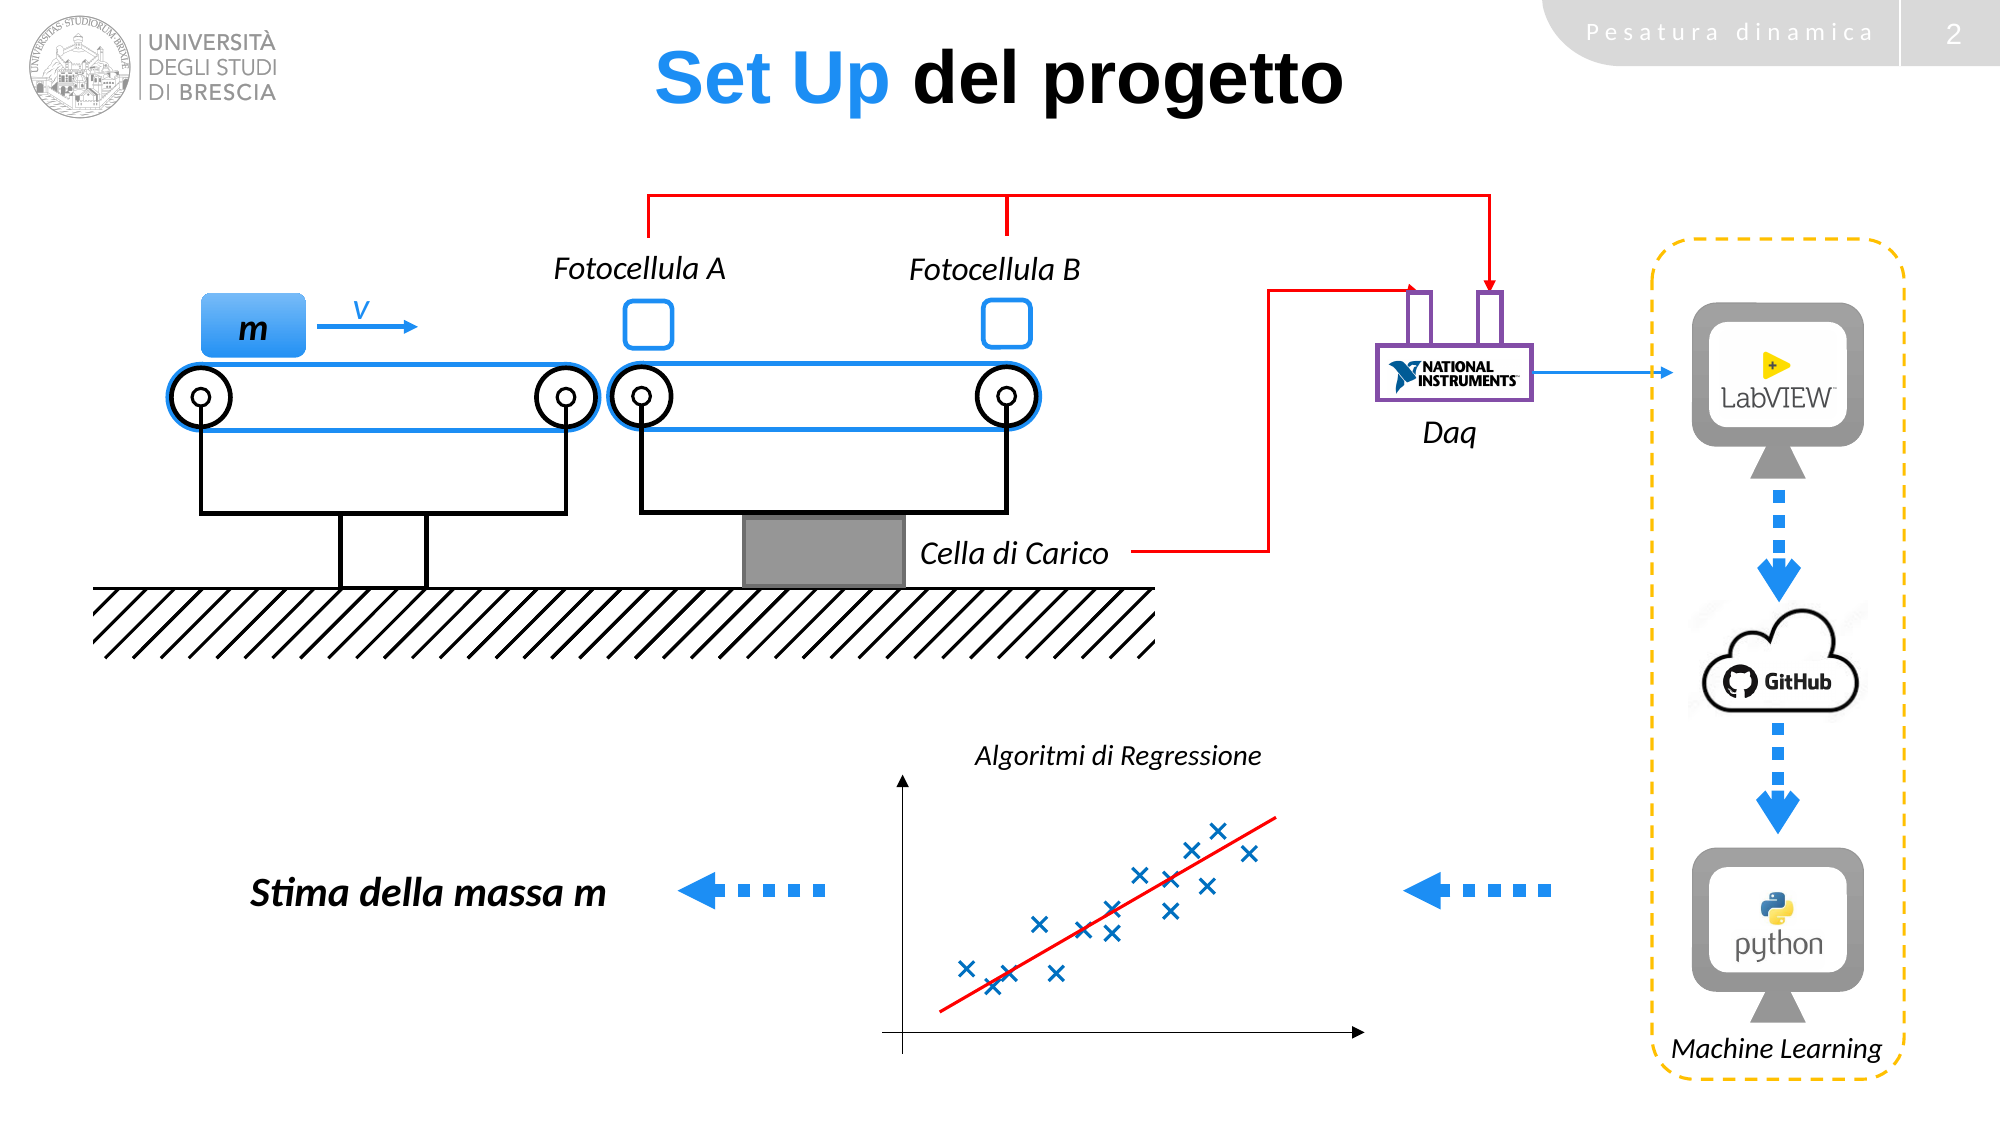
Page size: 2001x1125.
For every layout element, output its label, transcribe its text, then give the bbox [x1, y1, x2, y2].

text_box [647, 195, 1490, 293]
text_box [608, 363, 1131, 586]
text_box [1377, 292, 1532, 459]
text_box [167, 364, 600, 588]
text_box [235, 728, 1551, 1053]
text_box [1130, 292, 1420, 552]
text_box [23, 588, 1225, 659]
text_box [538, 239, 759, 349]
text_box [1651, 239, 1905, 1080]
text_box Set Up del progetto [378, 20, 1622, 126]
text_box m [201, 292, 306, 358]
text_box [316, 274, 418, 336]
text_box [894, 240, 1120, 348]
